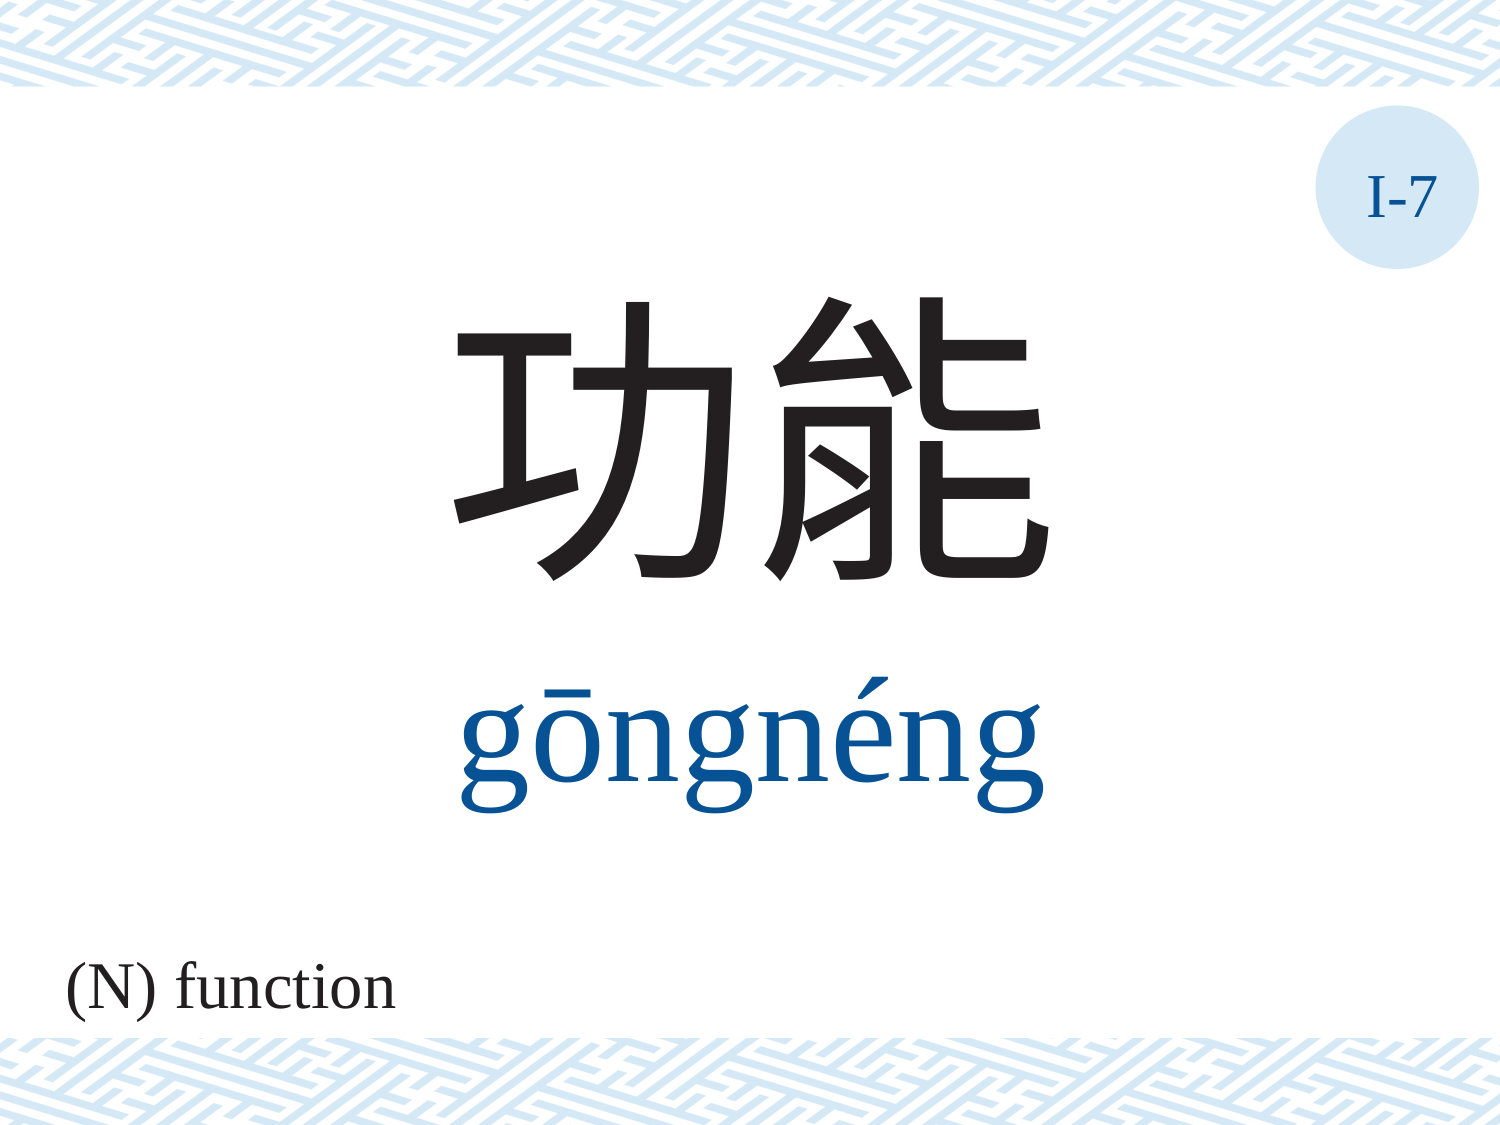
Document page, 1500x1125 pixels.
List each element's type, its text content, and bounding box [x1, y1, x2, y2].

text_box (N) function [62, 942, 399, 1023]
picture [0, 0, 1500, 1125]
text_box I-7 功能 gōngnéng [439, 154, 1441, 812]
